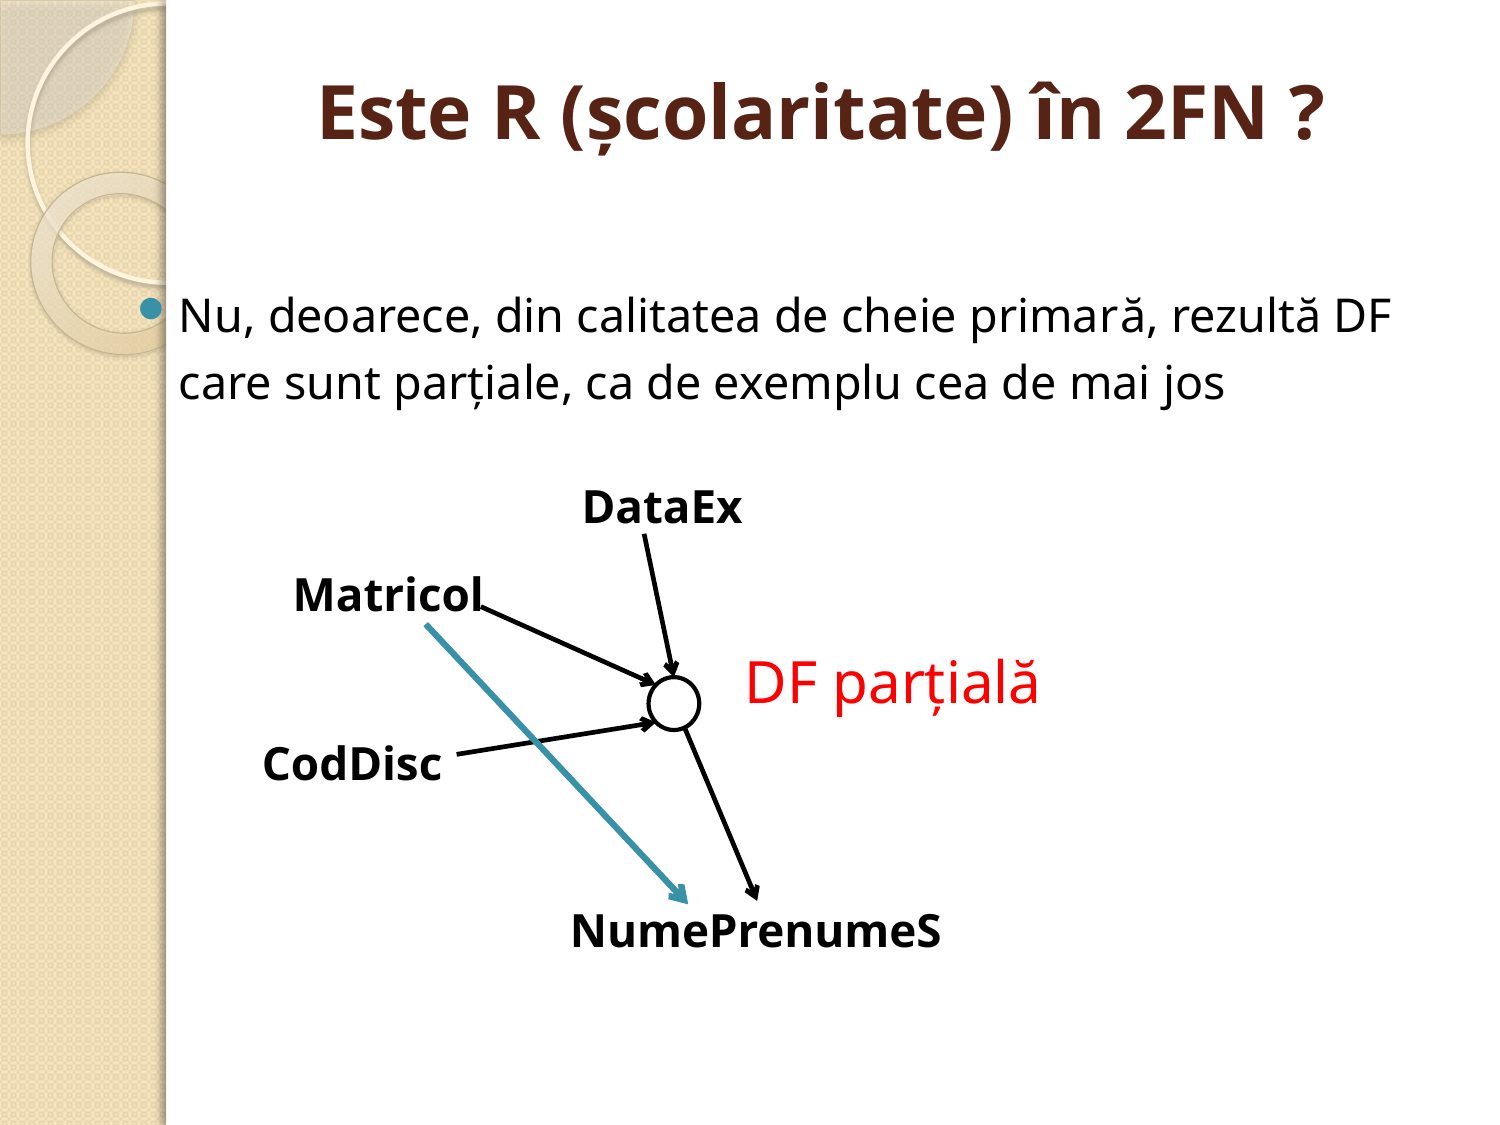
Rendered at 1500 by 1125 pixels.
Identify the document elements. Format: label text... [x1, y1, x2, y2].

title Este R (şcolaritate) în 2FN ? [165, 6, 1477, 212]
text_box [586, 590, 731, 621]
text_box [416, 632, 698, 896]
text_box DF parţială [729, 646, 1057, 724]
text_box Matricol [264, 564, 510, 640]
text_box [480, 606, 584, 630]
text_box DataEx [553, 476, 799, 574]
text_box NumePrenumeS [541, 900, 973, 994]
text_box CodDisc [233, 733, 409, 812]
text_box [705, 778, 808, 852]
text_box Nu, deoarece, din calitatea de cheie primară, rezultă DF care sunt parţiale, ca de exemplu cea de mai jos [110, 266, 1465, 420]
